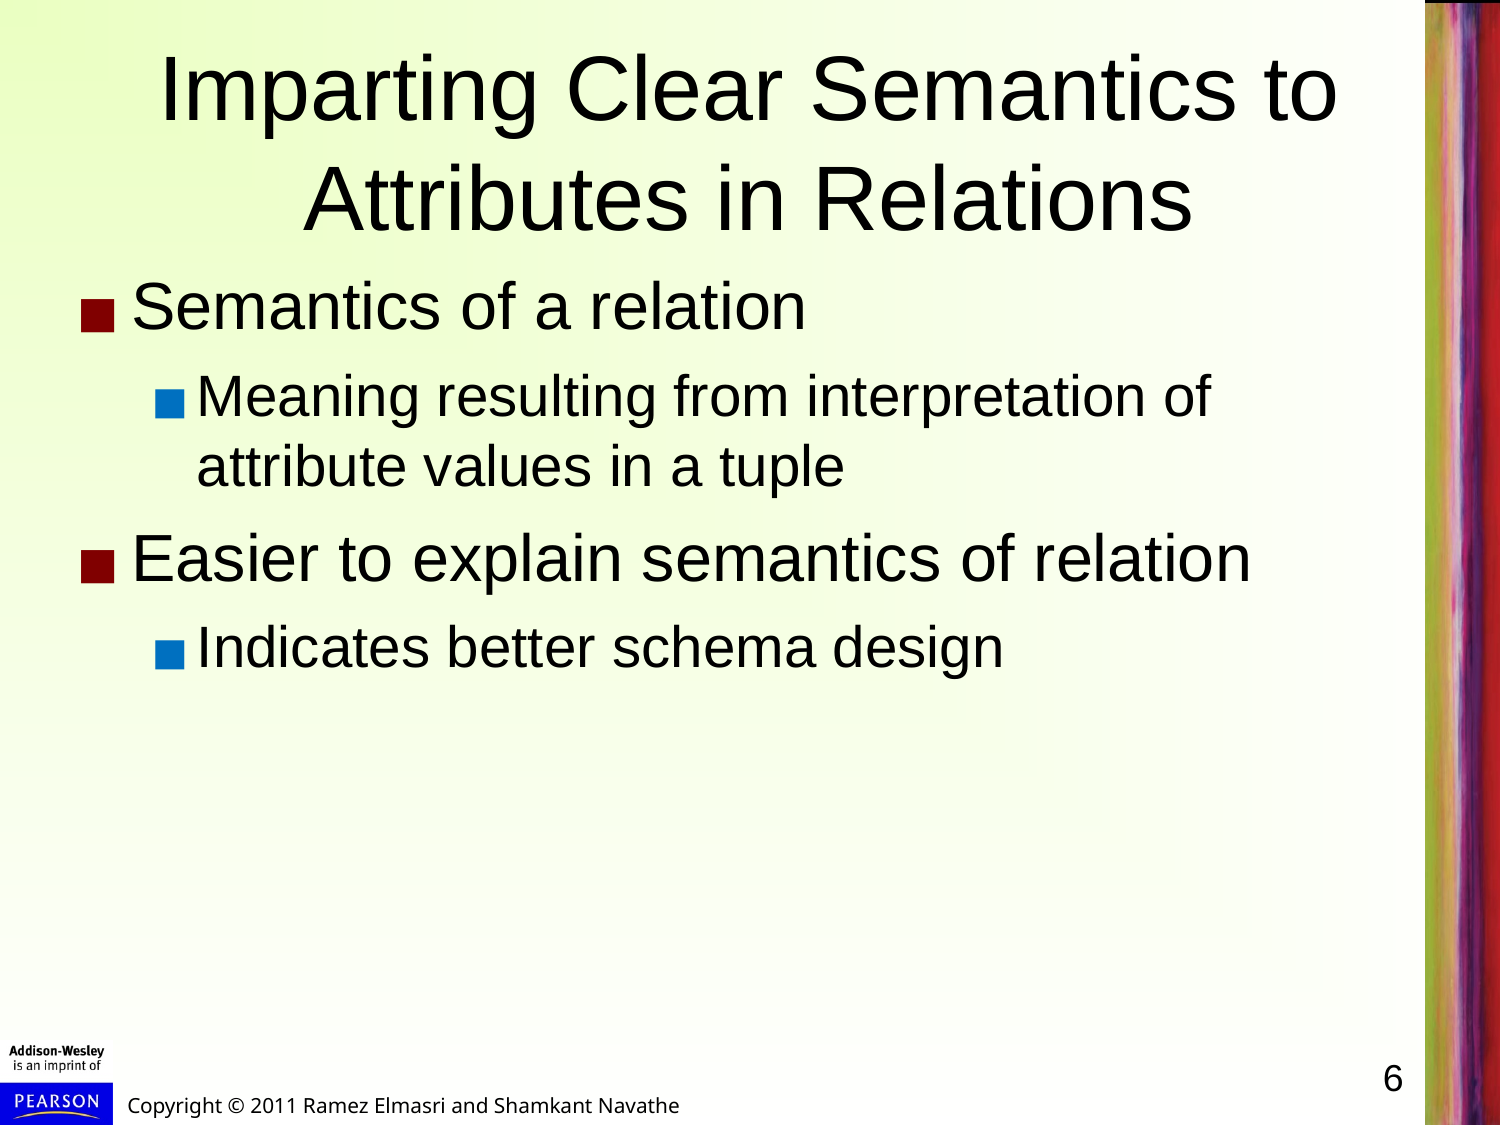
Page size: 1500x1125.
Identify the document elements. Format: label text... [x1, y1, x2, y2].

picture [0, 0, 1500, 1125]
title Imparting Clear Semantics to Attributes in Relations [75, 44, 1425, 233]
list Semantics of a relation Meaning resulting from interpretation of attribute values in a tuple Easier to explain semantics of relation Indicates better schema design [75, 263, 1425, 1006]
slide_number 6 [1328, 1038, 1419, 1125]
